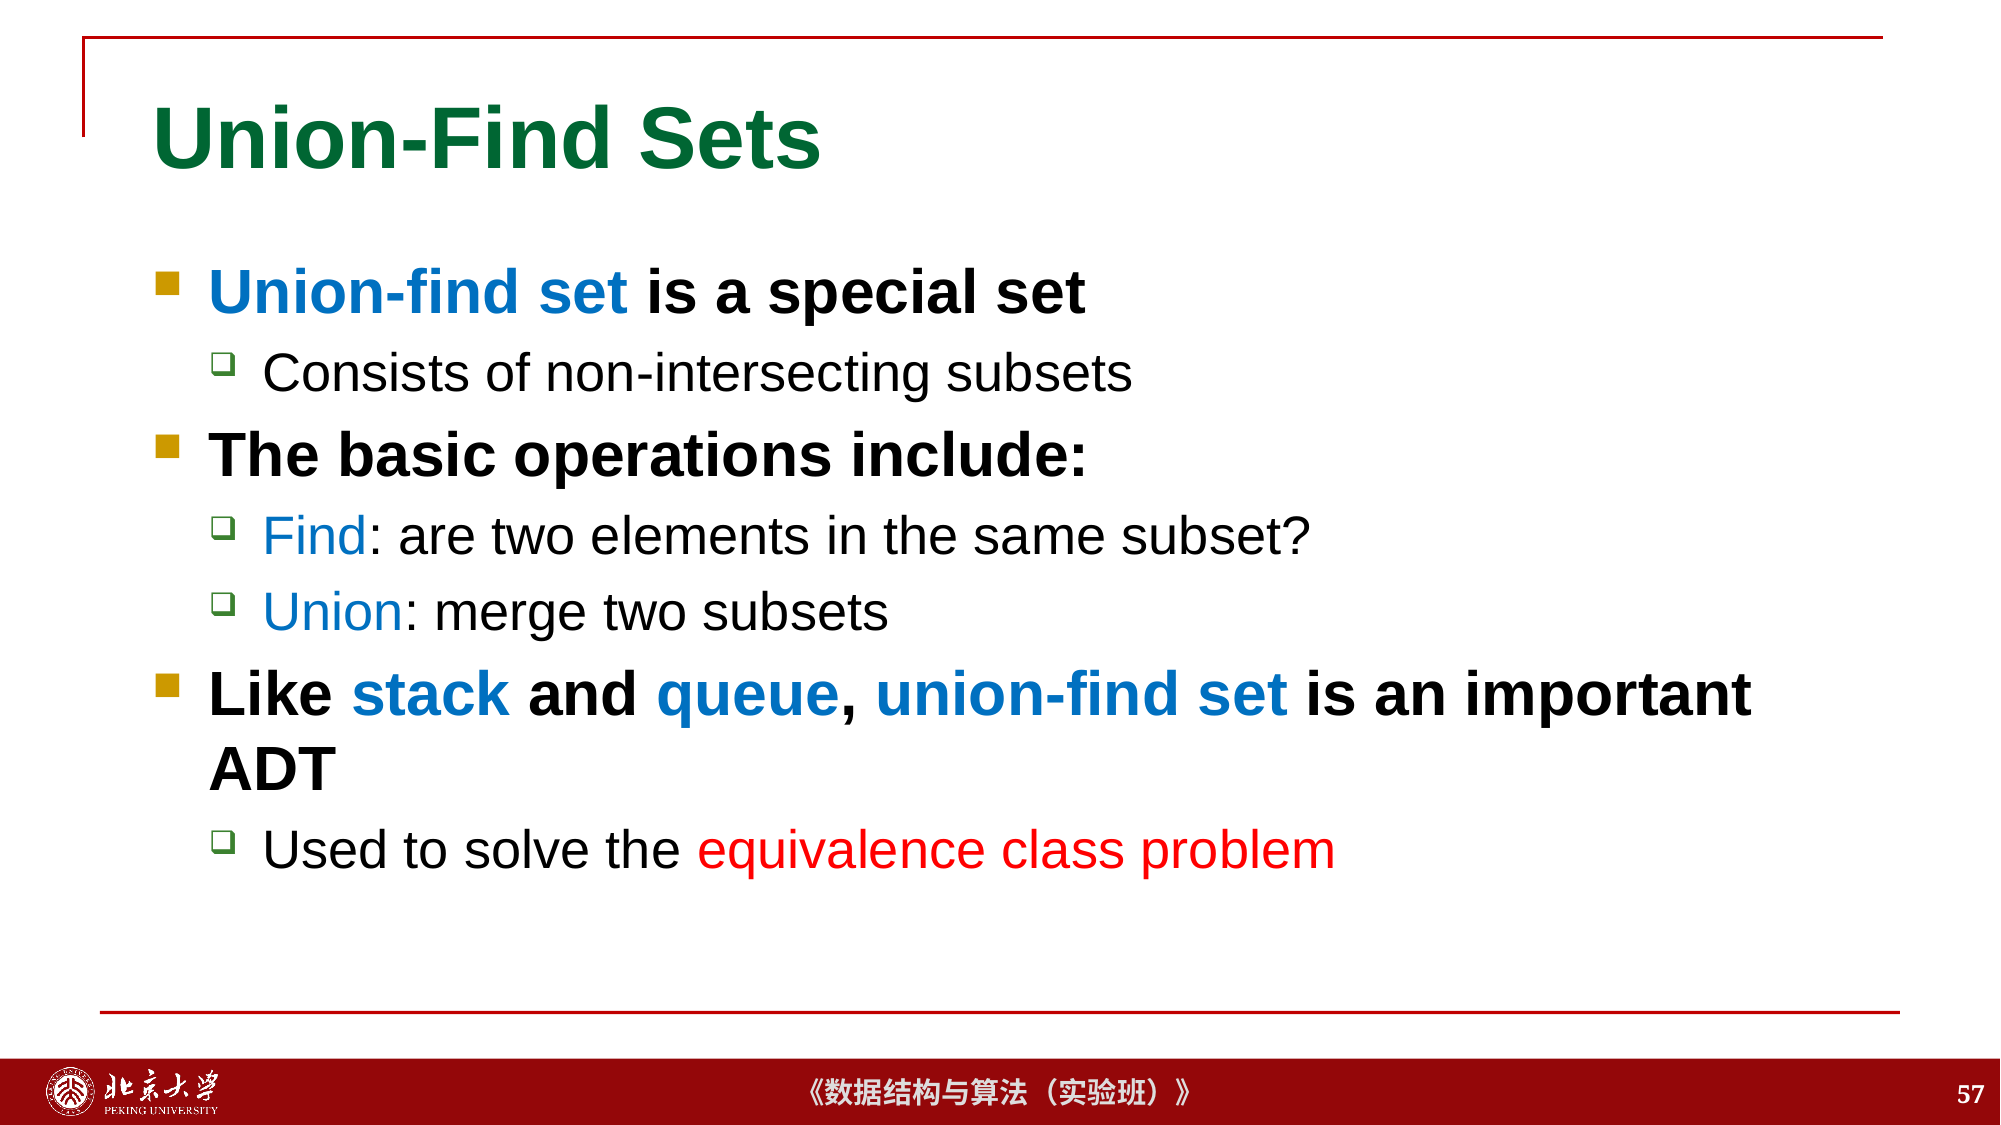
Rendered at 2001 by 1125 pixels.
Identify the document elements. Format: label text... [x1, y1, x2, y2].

list Union-find set is a special set Consists of non-intersecting subsets The basic operations include: Find: are two elements in the same subset? Union: merge two subsets Like stack and queue, union-find set is an important ADT Used to solve the equivalence class problem [137, 243, 1863, 1017]
title Union-Find Sets [137, 59, 1863, 209]
slide_number 57 [1550, 1065, 2000, 1125]
picture [46, 1067, 218, 1116]
